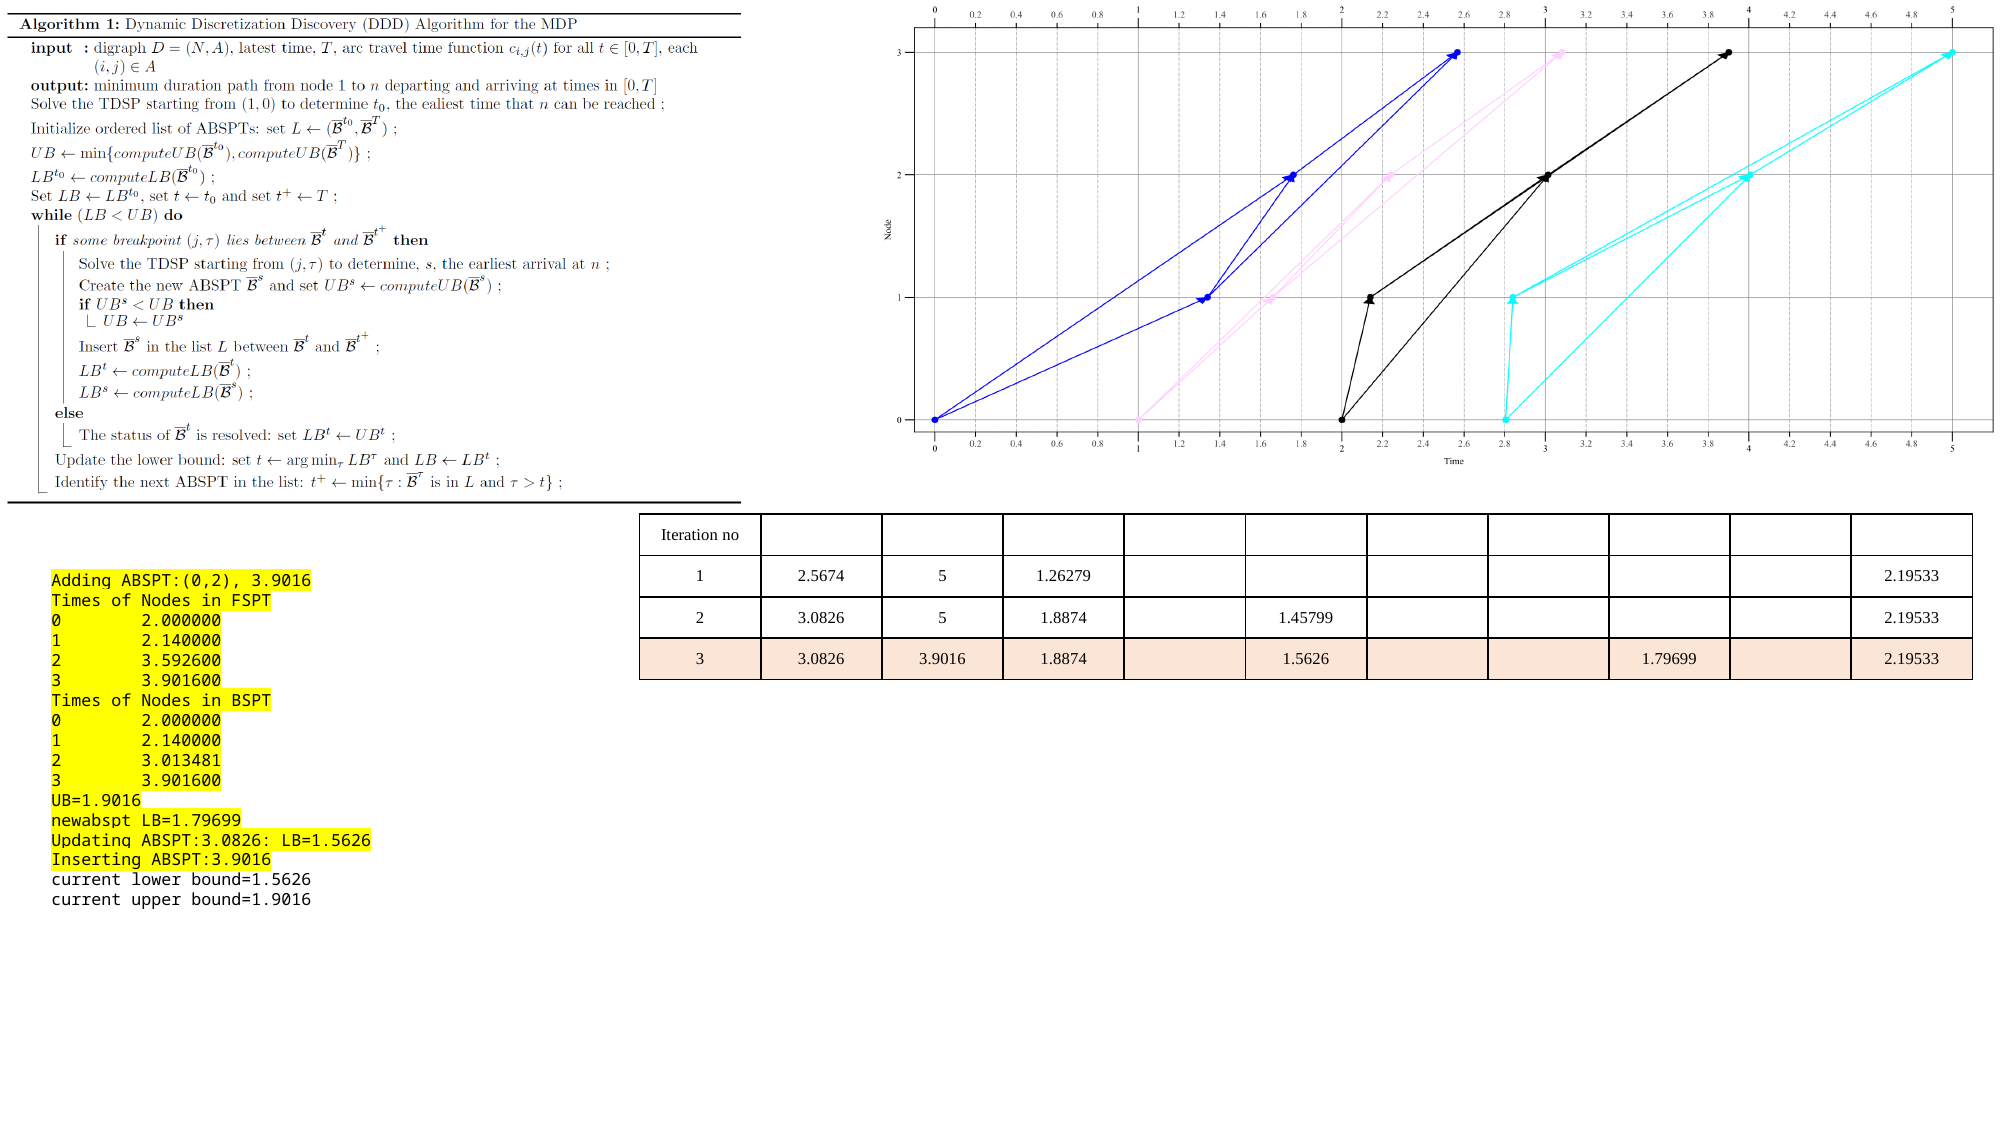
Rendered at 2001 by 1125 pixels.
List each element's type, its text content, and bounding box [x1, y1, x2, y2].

picture [876, 0, 2000, 473]
picture [0, 0, 748, 515]
text_box Adding ABSPT:(0,2), 3.9016 Times of Nodes in FSPT 0 2.000000 1 2.140000 2 3.592600 3 3.901600 Times of Nodes in BSPT 0 2.000000 1 2.140000 2 3.013481 3 3.901600 UB=1.9016 newabspt LB=1.79699 Updating ABSPT:3.0826: LB=1.5626 Inserting ABSPT:3.9016 current lower bound=1.5626 current upper bound=1.9016 [36, 562, 430, 917]
